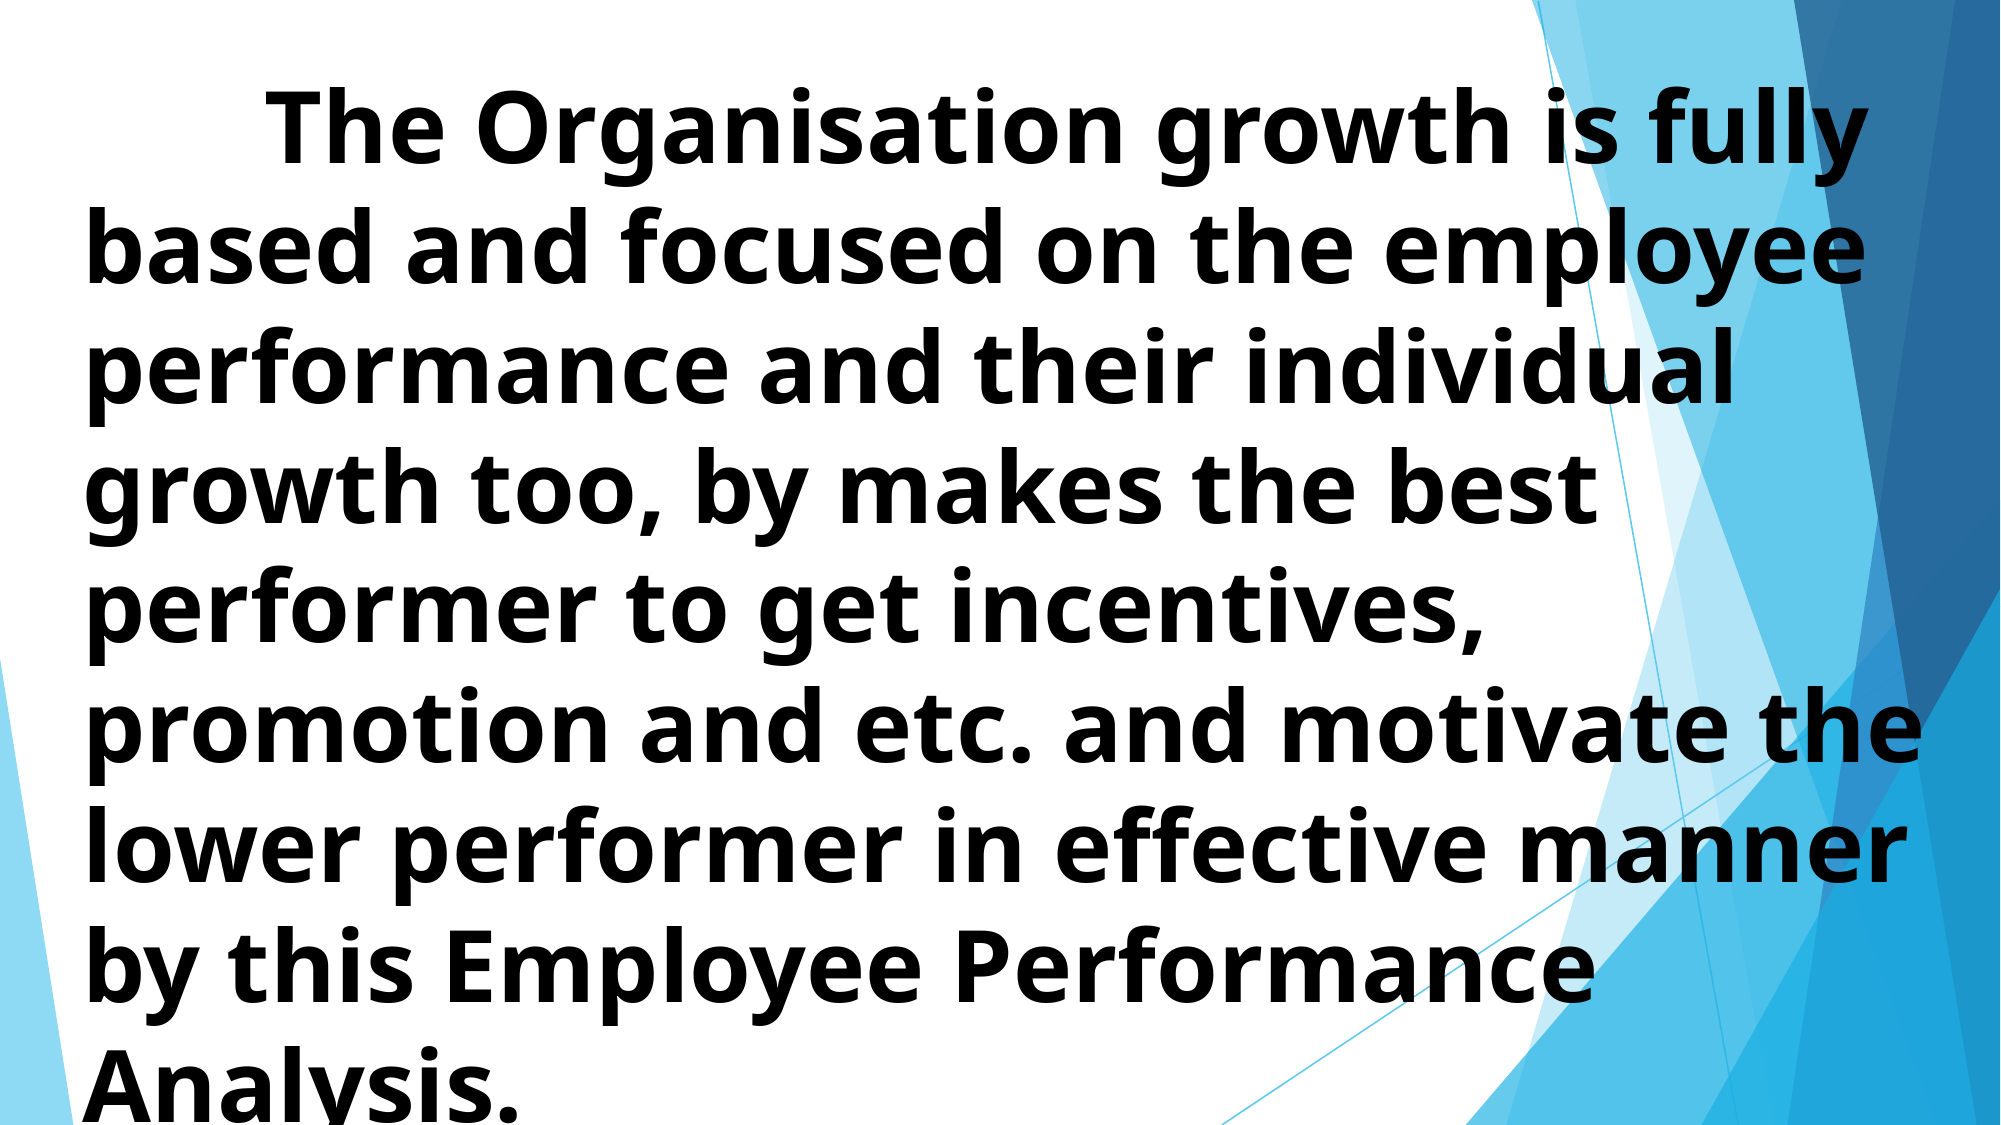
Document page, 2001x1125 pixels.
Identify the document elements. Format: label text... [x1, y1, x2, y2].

title The Organisation growth is fully based and focused on the employee performance and their individual growth too, by makes the best performer to get incentives, promotion and etc. and motivate the lower performer in effective manner by this Employee Performance Analysis. [82, 63, 1955, 1014]
